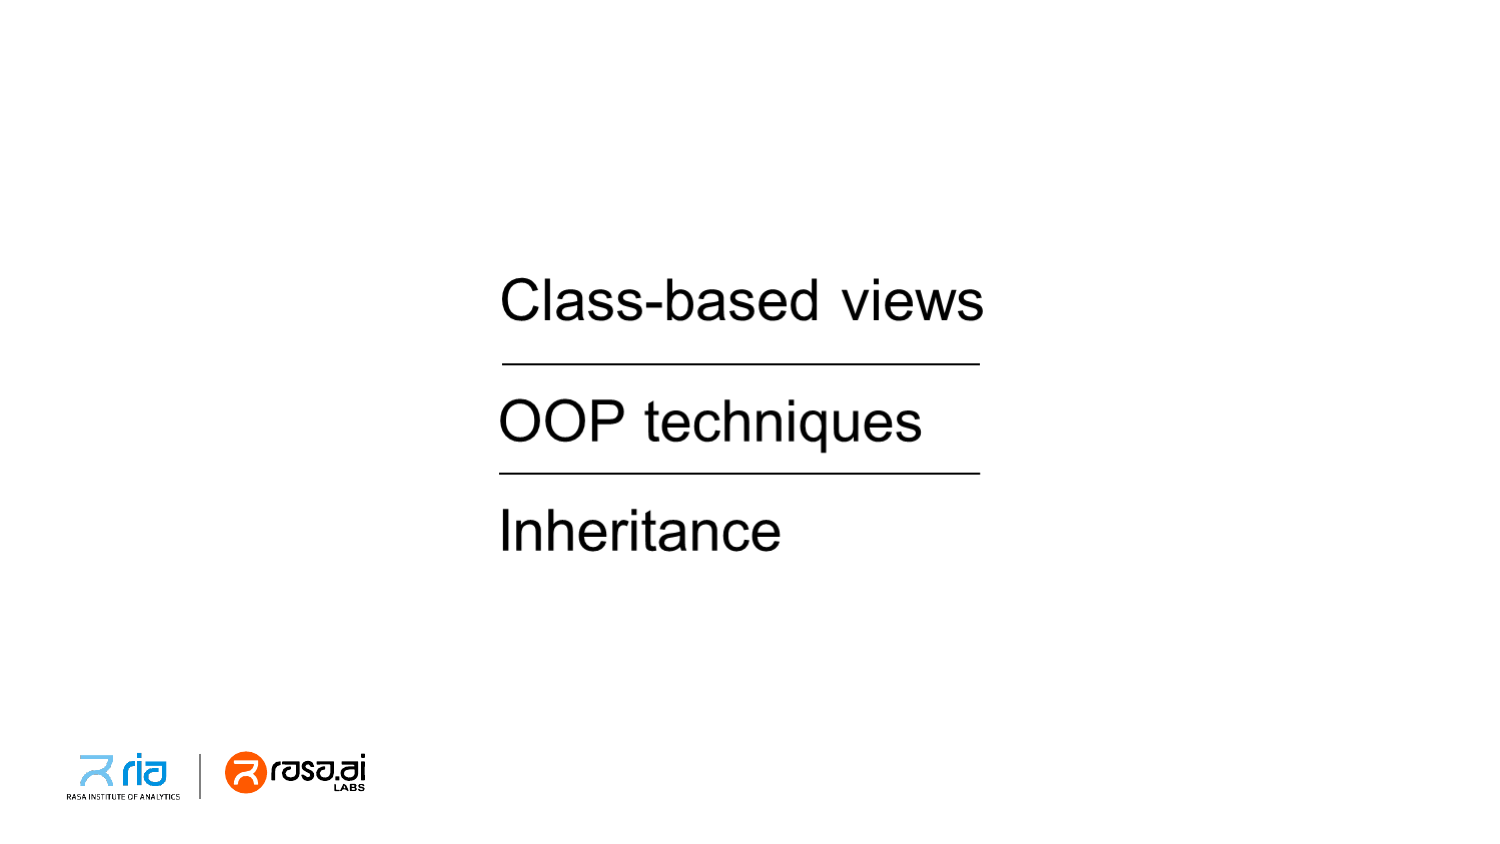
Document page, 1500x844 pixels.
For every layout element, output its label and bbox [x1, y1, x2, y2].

picture [462, 245, 1038, 599]
picture [58, 744, 188, 808]
